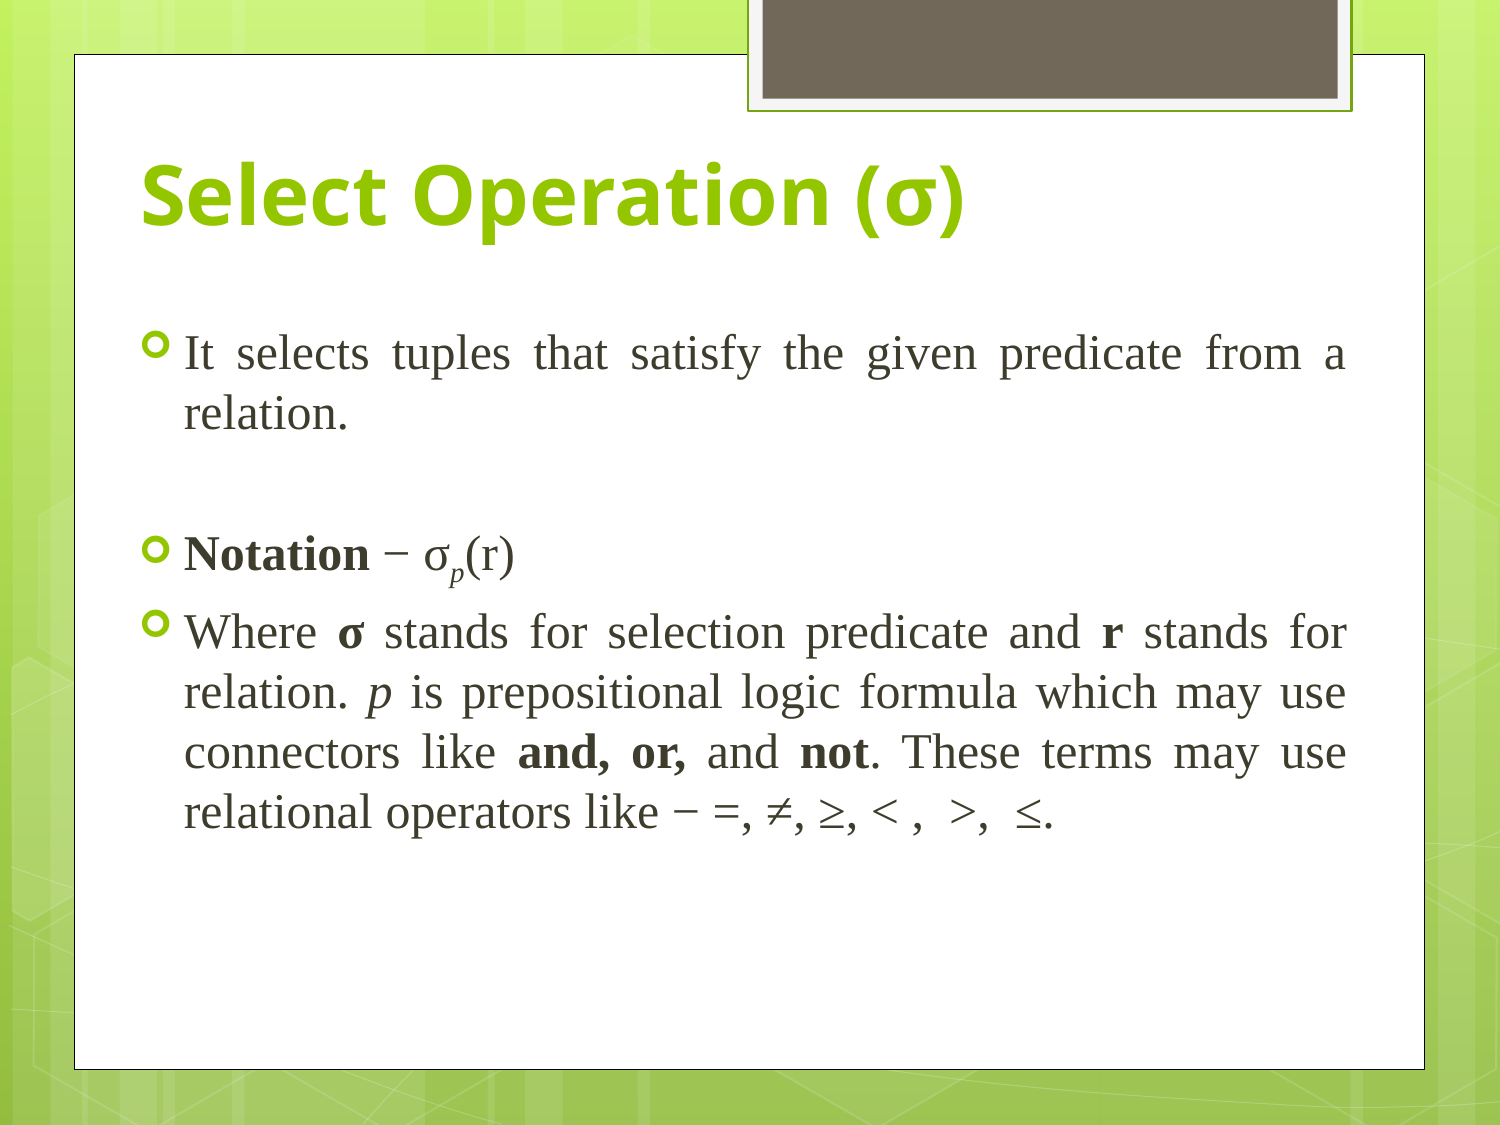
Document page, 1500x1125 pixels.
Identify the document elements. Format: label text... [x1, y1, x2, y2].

title Select Operation (σ) [125, 24, 1425, 250]
list It selects tuples that satisfy the given predicate from a relation. Notation − σp(r) Where σ stands for selection predicate and r stands for relation. p is prepositional logic formula which may use connectors like and, or, and not. These terms may use relational operators like − =, ≠, ≥, < , >, ≤. [112, 312, 1363, 1050]
